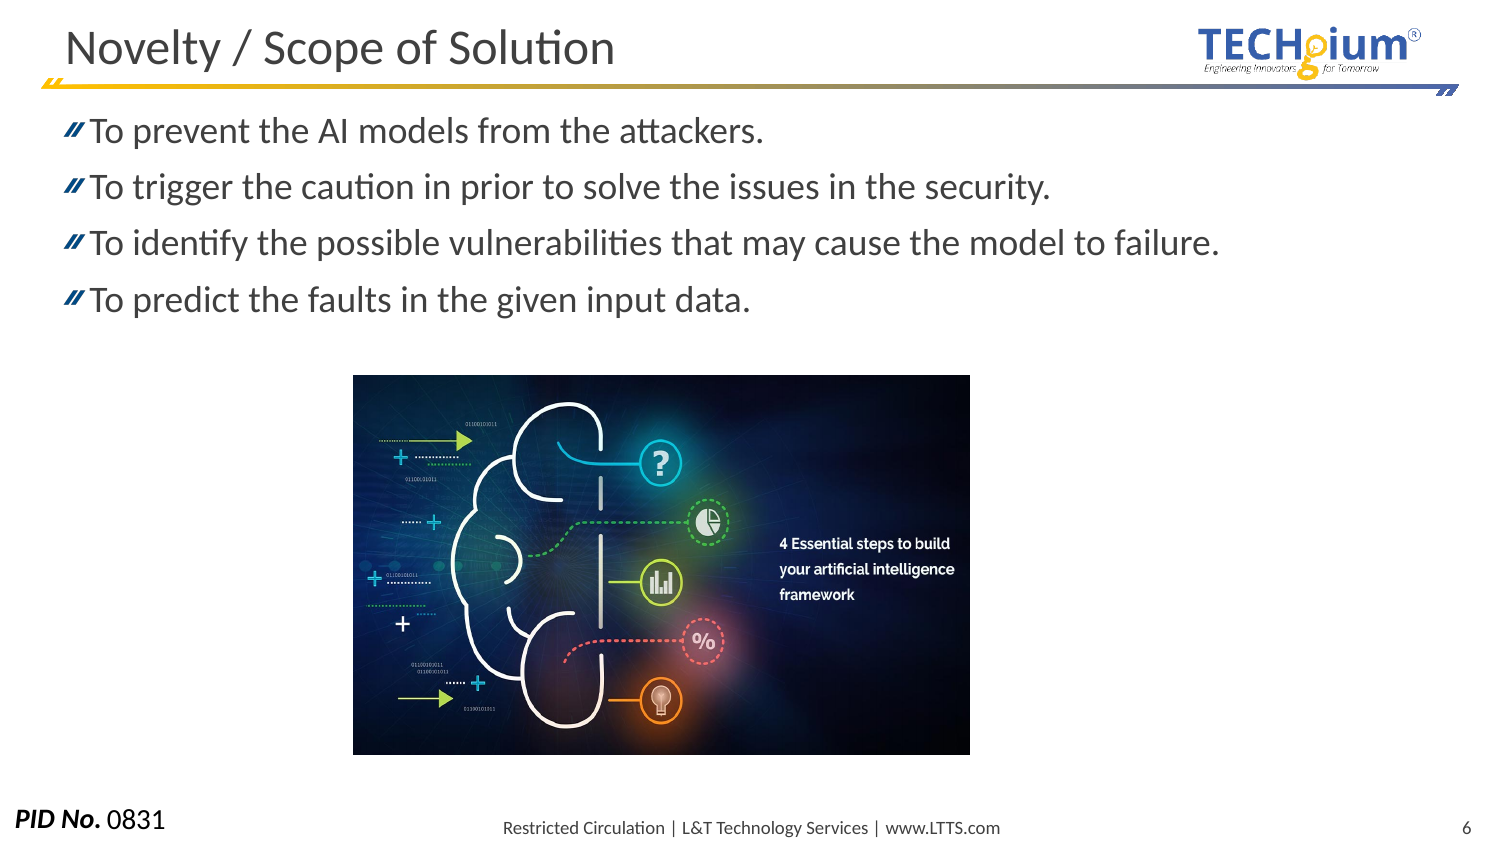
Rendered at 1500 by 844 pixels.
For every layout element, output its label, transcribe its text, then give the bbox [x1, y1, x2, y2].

title Novelty / Scope of Solution [50, 0, 1450, 83]
picture [61, 284, 88, 311]
picture [61, 172, 88, 199]
picture [61, 228, 88, 255]
picture [353, 375, 970, 755]
picture [61, 116, 88, 143]
text_box To prevent the AI models from the attackers. To trigger the caution in prior to solve the issues in the security. To identify the possible vulnerabilities that may cause the model to failure. To predict the faults in the given input data. [50, 105, 1450, 794]
text_box 0831 [92, 794, 186, 843]
